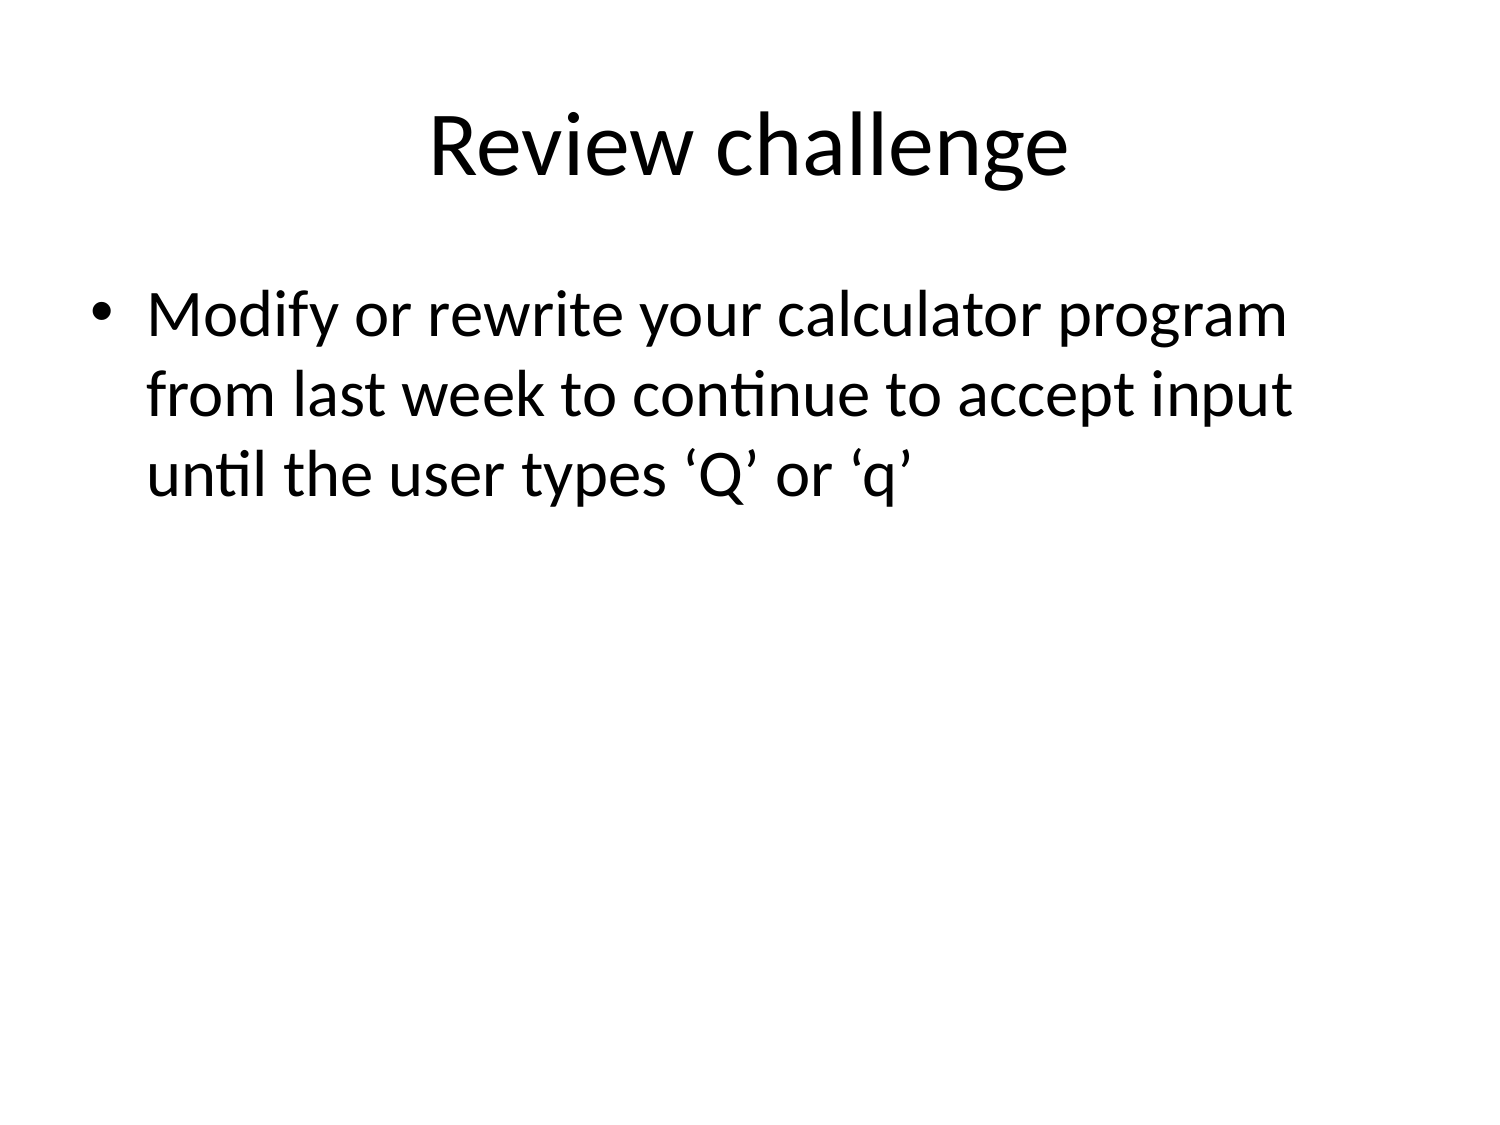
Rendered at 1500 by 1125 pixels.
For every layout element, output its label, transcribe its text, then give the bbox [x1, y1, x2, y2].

list Modify or rewrite your calculator program from last week to continue to accept input until the user types ‘Q’ or ‘q’ [75, 262, 1425, 1005]
title Review challenge [75, 45, 1425, 233]
